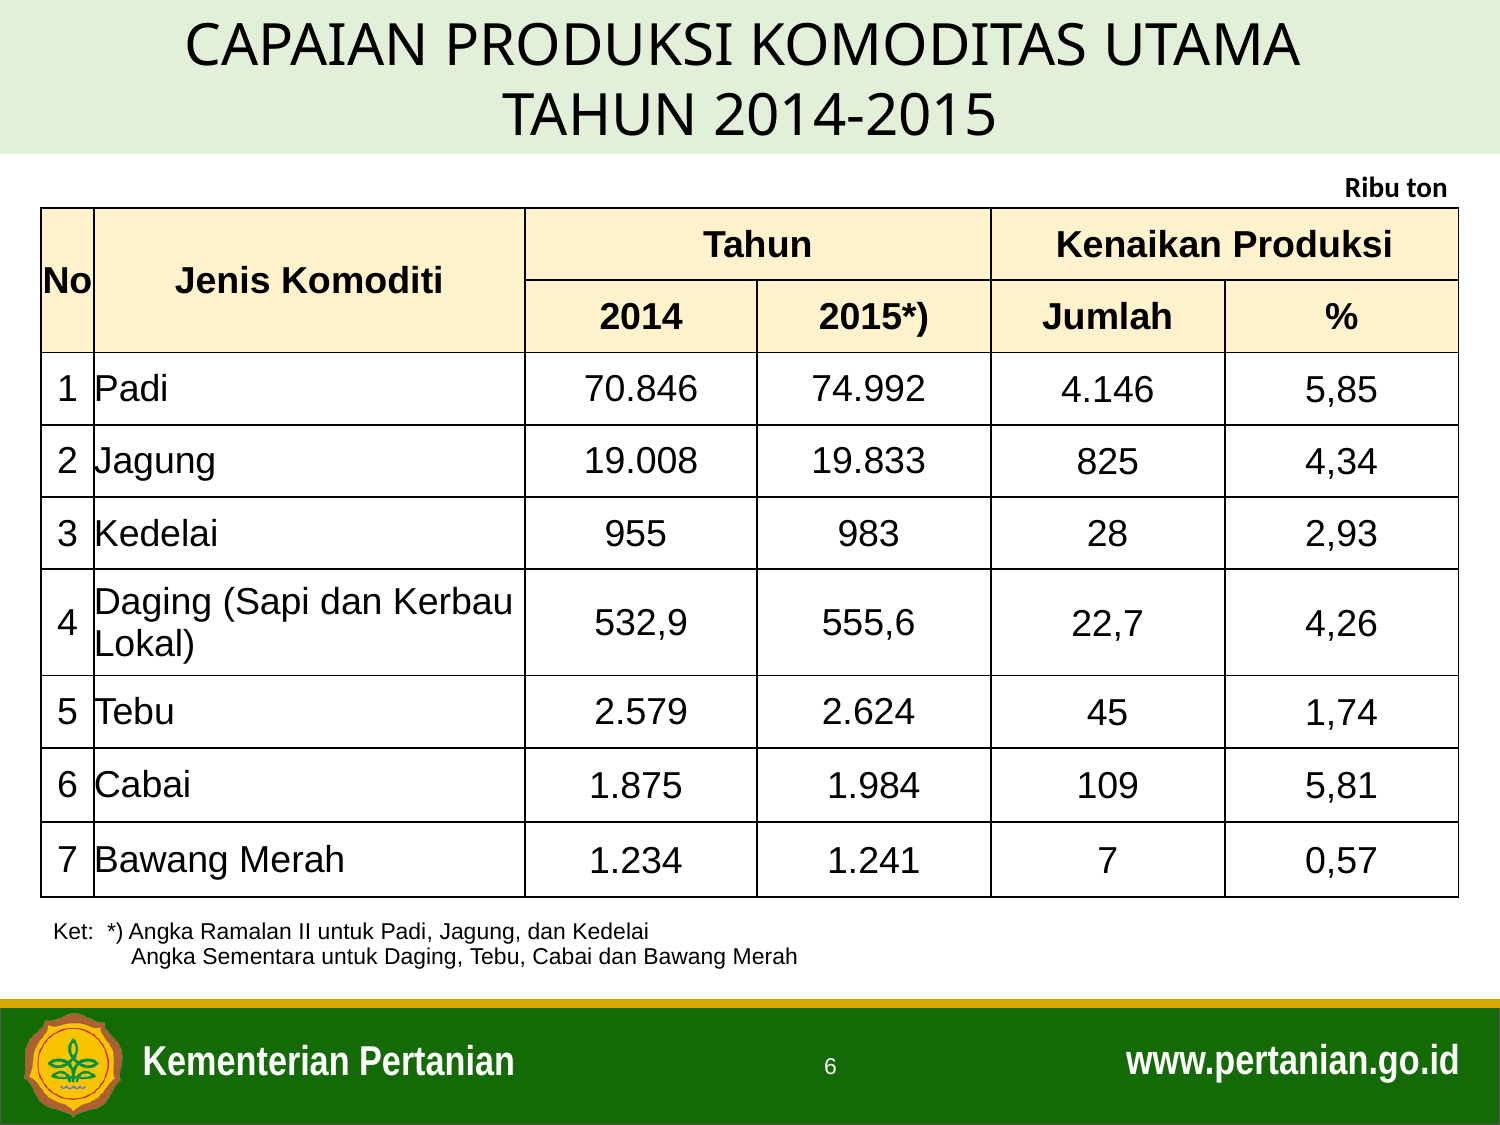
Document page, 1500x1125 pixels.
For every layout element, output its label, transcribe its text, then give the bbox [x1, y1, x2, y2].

text_box CAPAIAN PRODUKSI KOMODITAS UTAMA TAHUN 2014-2015 [0, 0, 1500, 155]
table_cell Jumlah [992, 281, 1224, 352]
table_header Ket: *) Angka Ramalan II untuk Padi, Jagung, dan Kedelai Angka Sementara untuk Daging, Tebu, Cabai dan Bawang Merah [53, 918, 844, 976]
table_cell Kedelai [95, 498, 524, 568]
table_cell 955 [526, 498, 756, 568]
table_cell 555,6 [758, 570, 990, 675]
table_cell 3 [42, 498, 93, 568]
table_cell Jagung [95, 426, 524, 496]
table_cell 825 [992, 426, 1224, 496]
table_cell 4 [42, 570, 93, 675]
table_cell 2.624 [758, 676, 990, 747]
table_cell 5,81 [1226, 749, 1458, 821]
table_header Tahun [526, 209, 990, 279]
table_cell 1.984 [758, 749, 990, 821]
table_cell 1,74 [1226, 676, 1458, 747]
table_cell Tebu [95, 676, 524, 747]
text_box Ribu ton [1330, 160, 1471, 211]
table_cell 532,9 [526, 570, 756, 675]
table_cell Padi [95, 353, 524, 424]
table_cell 74.992 [758, 353, 990, 424]
table_cell 109 [992, 749, 1224, 821]
table_cell 5 [42, 676, 93, 747]
table_cell 6 [42, 749, 93, 821]
table_cell 2.579 [526, 676, 756, 747]
table_cell 0,57 [1226, 823, 1458, 896]
table_cell Cabai [95, 749, 524, 821]
table_cell 2014 [526, 281, 756, 352]
table_cell 4,26 [1226, 570, 1458, 675]
table_cell 2015*) [758, 281, 990, 352]
table_cell 45 [992, 676, 1224, 747]
table_cell 4.146 [992, 353, 1224, 424]
table_cell Daging (Sapi dan Kerbau Lokal) [95, 570, 524, 675]
table_cell 983 [758, 498, 990, 568]
table_cell 7 [992, 823, 1224, 896]
table_header No [42, 209, 93, 352]
table_cell 1.241 [758, 823, 990, 896]
table_cell 28 [992, 498, 1224, 568]
table_cell % [1226, 281, 1458, 352]
table_cell 2 [42, 426, 93, 496]
table_cell 7 [42, 823, 93, 896]
table_cell 1 [42, 353, 93, 424]
table_cell Bawang Merah [95, 823, 524, 896]
table_cell 4,34 [1226, 426, 1458, 496]
table_header Jenis Komoditi [95, 209, 524, 352]
table_cell 5,85 [1226, 353, 1458, 424]
slide_number 6 [501, 1035, 852, 1095]
table_header Kenaikan Produksi [992, 209, 1458, 279]
table_cell 19.833 [758, 426, 990, 496]
table_cell 22,7 [992, 570, 1224, 675]
table_cell 70.846 [526, 353, 756, 424]
table_cell 19.008 [526, 426, 756, 496]
table_cell 1.234 [526, 823, 756, 896]
table_cell 1.875 [526, 749, 756, 821]
table_cell 2,93 [1226, 498, 1458, 568]
picture [15, 1008, 128, 1124]
